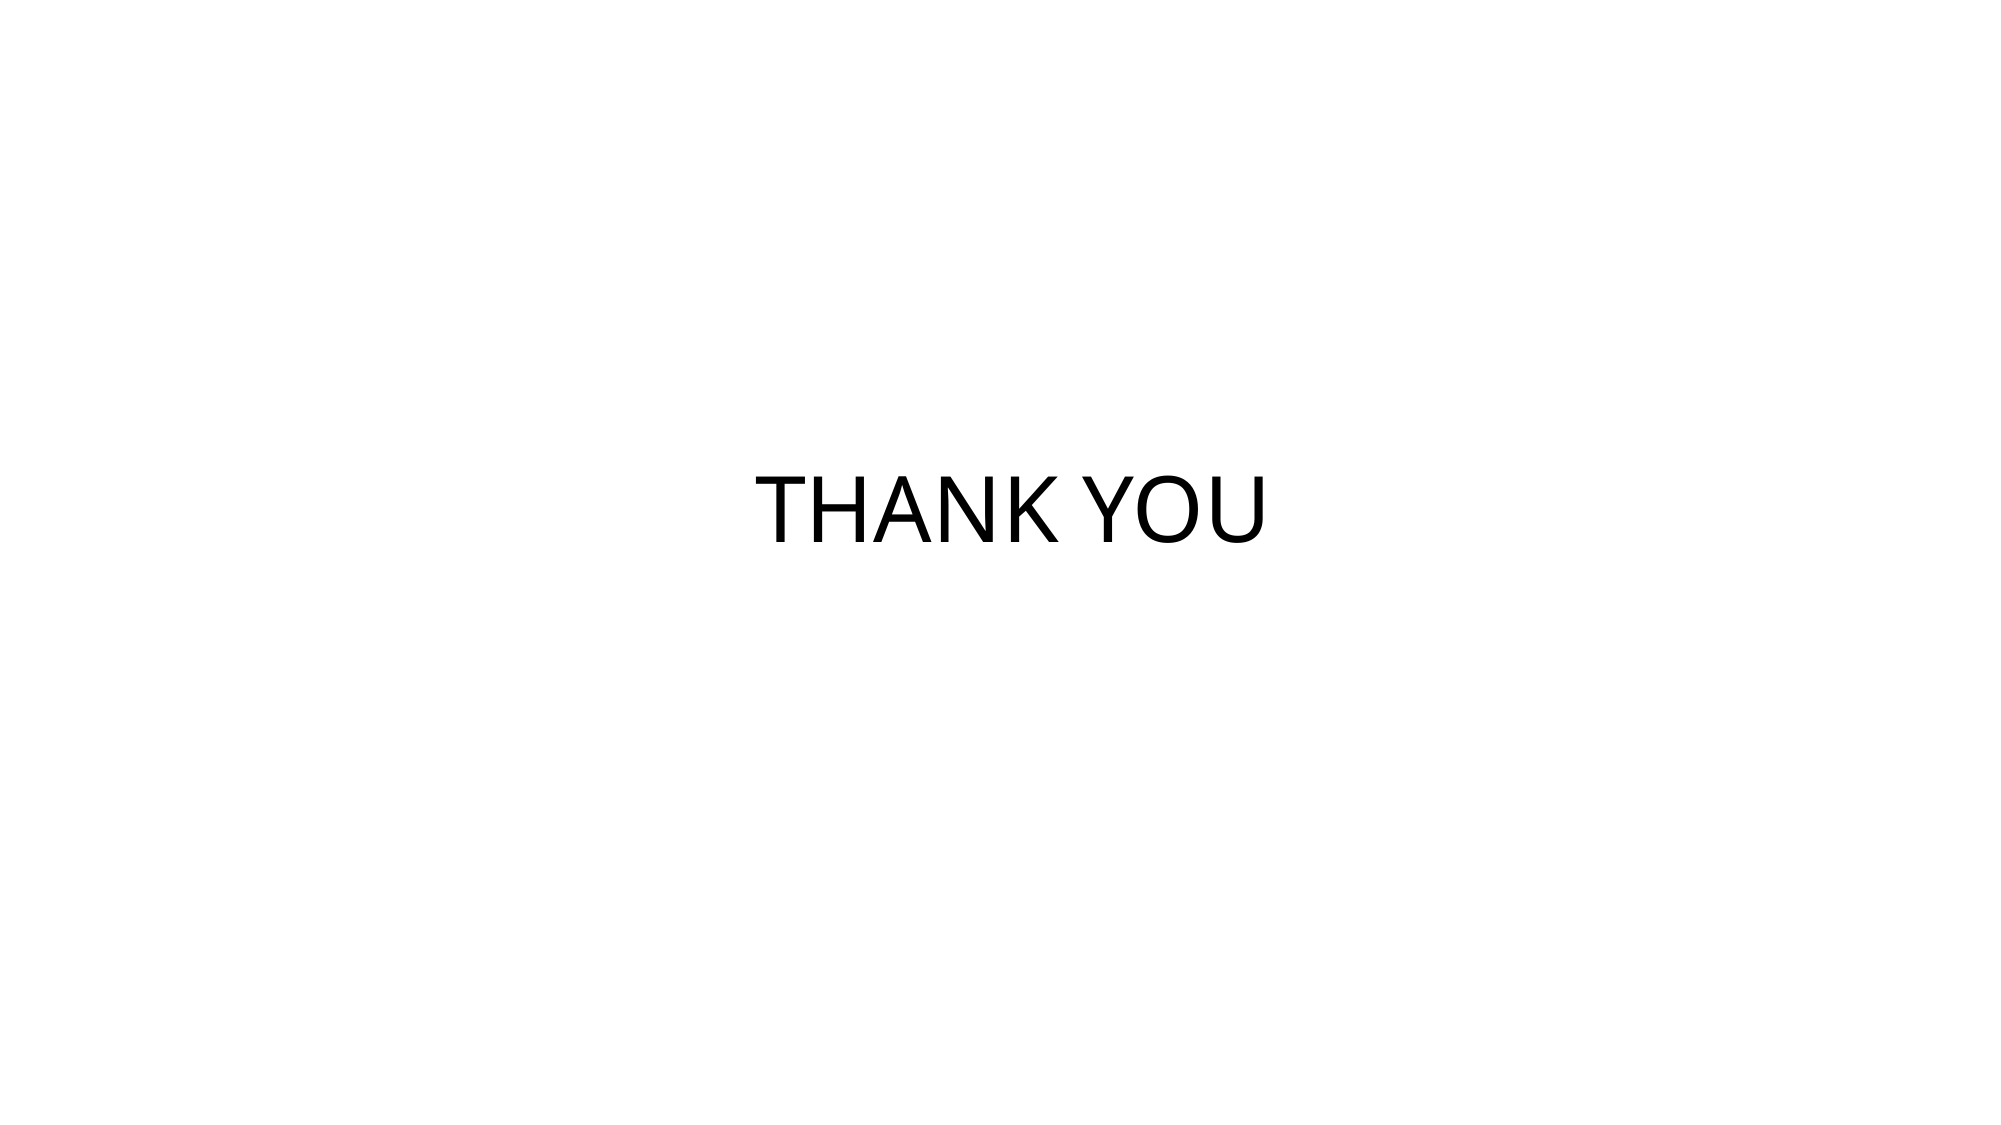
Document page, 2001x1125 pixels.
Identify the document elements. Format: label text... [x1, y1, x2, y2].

title THANK YOU [150, 411, 1876, 614]
